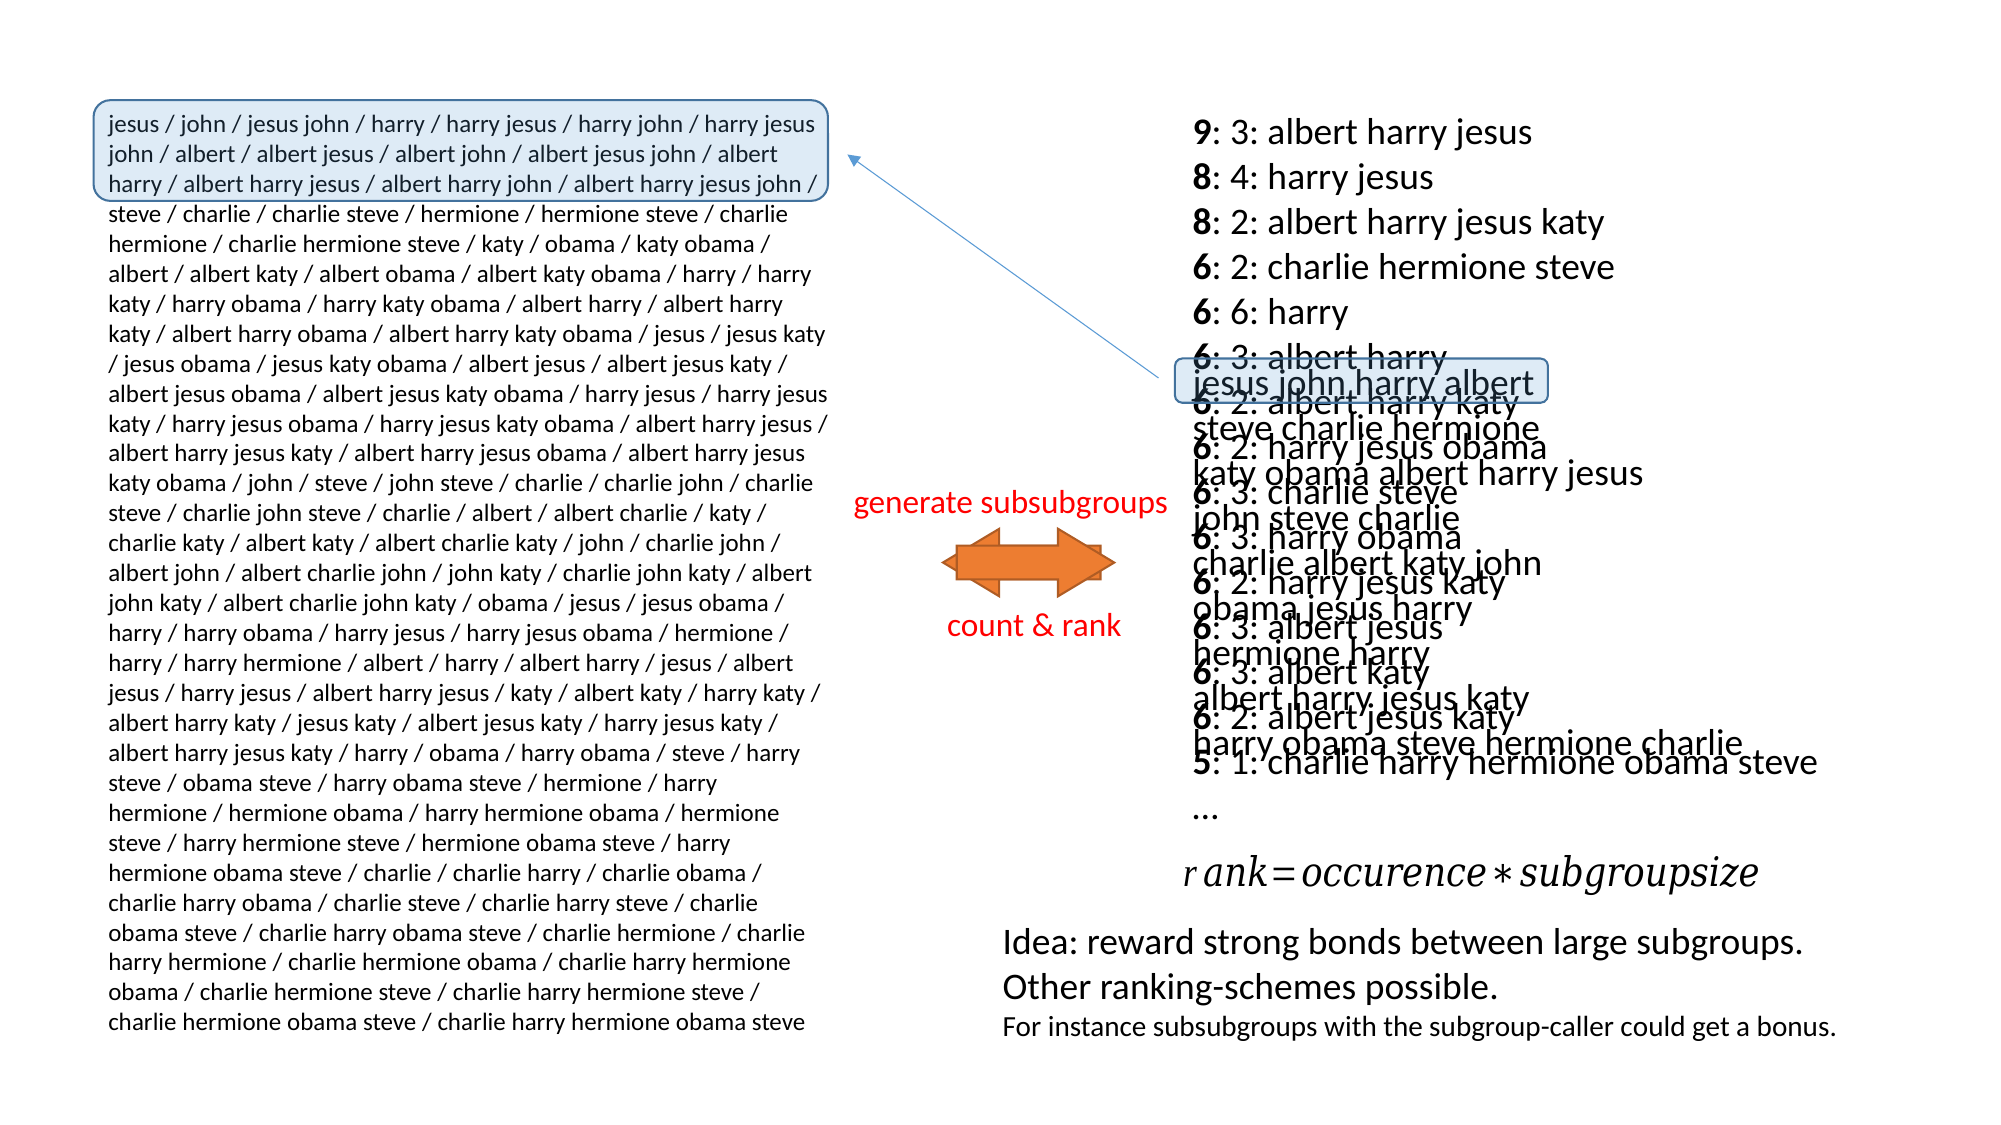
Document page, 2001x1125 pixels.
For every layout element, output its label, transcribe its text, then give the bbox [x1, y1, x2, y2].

text_box [971, 581, 1001, 596]
text_box [955, 528, 1117, 596]
text_box [940, 554, 955, 571]
text_box jesus / john / jesus john / harry / harry jesus / harry john / harry jesus john / albert / albert jesus / albert john / albert jesus john / albert harry / albert harry jesus / albert harry john / albert harry jesus john / steve / charlie / charlie steve / hermione / hermione steve / charlie hermione / charlie hermione steve / katy / obama / katy obama / albert / albert katy / albert obama / albert katy obama / harry / harry katy / harry obama / harry katy obama / albert harry / albert harry katy / albert harry obama / albert harry katy obama / jesus / jesus katy / jesus obama / jesus katy obama / albert jesus / albert jesus katy / albert jesus obama / albert jesus katy obama / harry jesus / harry jesus katy / harry jesus obama / harry jesus katy obama / albert harry jesus / albert harry jesus katy / albert harry jesus obama / albert harry jesus katy obama / john / steve / john steve / charlie / charlie john / charlie steve / charlie john steve / charlie / albert / albert charlie / katy / charlie katy / albert katy / albert charlie katy / john / charlie john / albert john / albert charlie john / john katy / charlie john katy / albert john katy / albert charlie john katy / obama / jesus / jesus obama / harry / harry obama / harry jesus / harry jesus obama / hermione / harry / harry hermione / albert / harry / albert harry / jesus / albert jesus / harry jesus / albert harry jesus / katy / albert katy / harry katy / albert harry katy / jesus katy / albert jesus katy / harry jesus katy / albert harry jesus katy / harry / obama / harry obama / steve / harry steve / obama steve / harry obama steve / hermione / harry hermione / hermione obama / harry hermione obama / hermione steve / harry hermione steve / hermione obama steve / harry hermione obama steve / charlie / charlie harry / charlie obama / charlie harry obama / charlie steve / charlie harry steve / charlie obama steve / charlie harry obama steve / charlie hermione / charlie harry hermione / charlie hermione obama / charlie harry hermione obama / charlie hermione steve / charlie harry hermione steve / charlie hermione obama steve / charlie harry hermione obama steve [93, 100, 845, 1044]
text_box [847, 154, 1159, 378]
text_box generate subsubgroups [838, 473, 1189, 528]
text_box Idea: reward strong bonds between large subgroups. Other ranking-schemes possible. For instance subsubgroups with the subgroup-caller could get a bonus. [987, 909, 1875, 1050]
text_box 9: 3: albert harry jesus 8: 4: harry jesus 8: 2: albert harry jesus katy 6: 2: charlie hermione steve 6: 6: harry 6: 3: albert harry 6: 2: albert harry katy 6: 2: harry jesus obama 6: 3: charlie steve 6: 3: harry obama 6: 2: harry jesus katy 6: 3: albert jesus 6: 3: albert katy 6: 2: albert jesus katy 5: 1: charlie harry hermione obama steve … [1177, 100, 1875, 835]
text_box [1088, 572, 1102, 581]
text_box [92, 99, 830, 202]
text_box [1088, 544, 1102, 553]
text_box count & rank [932, 596, 1139, 651]
text_box [971, 528, 1001, 544]
text_box [1173, 357, 1549, 404]
